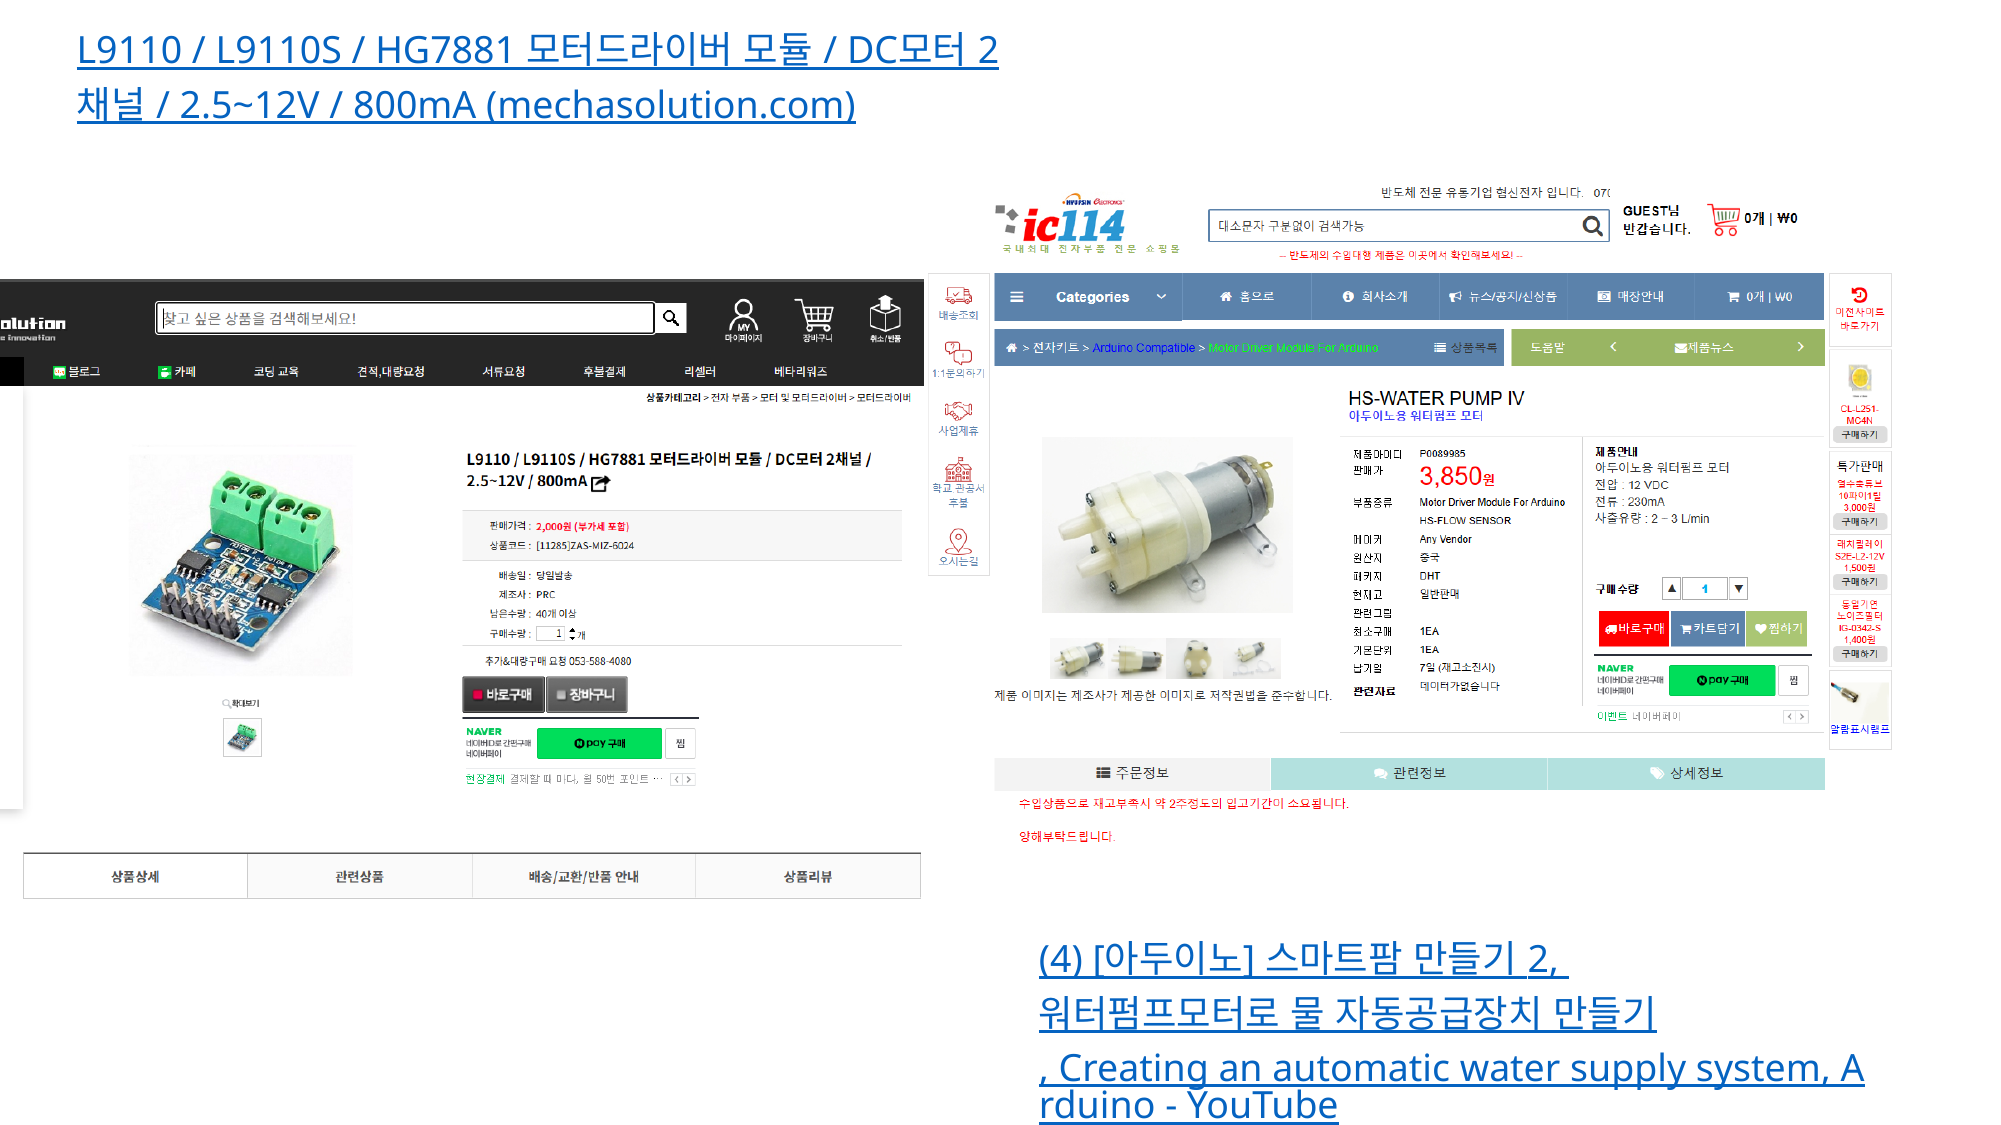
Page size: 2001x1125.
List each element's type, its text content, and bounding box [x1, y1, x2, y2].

picture [0, 180, 1948, 902]
text_box (4) [아두이노] 스마트팜 만들기 2, 워터펌프모터로 물 자동공급장치 만들기, Creating an automatic water supply system, Arduino - YouTube [1024, 928, 1890, 1103]
text_box L9110 / L9110S / HG7881 모터드라이버 모듈 / DC모터 2채널 / 2.5~12V / 800mA (mechasolution.com) [61, 18, 1062, 143]
